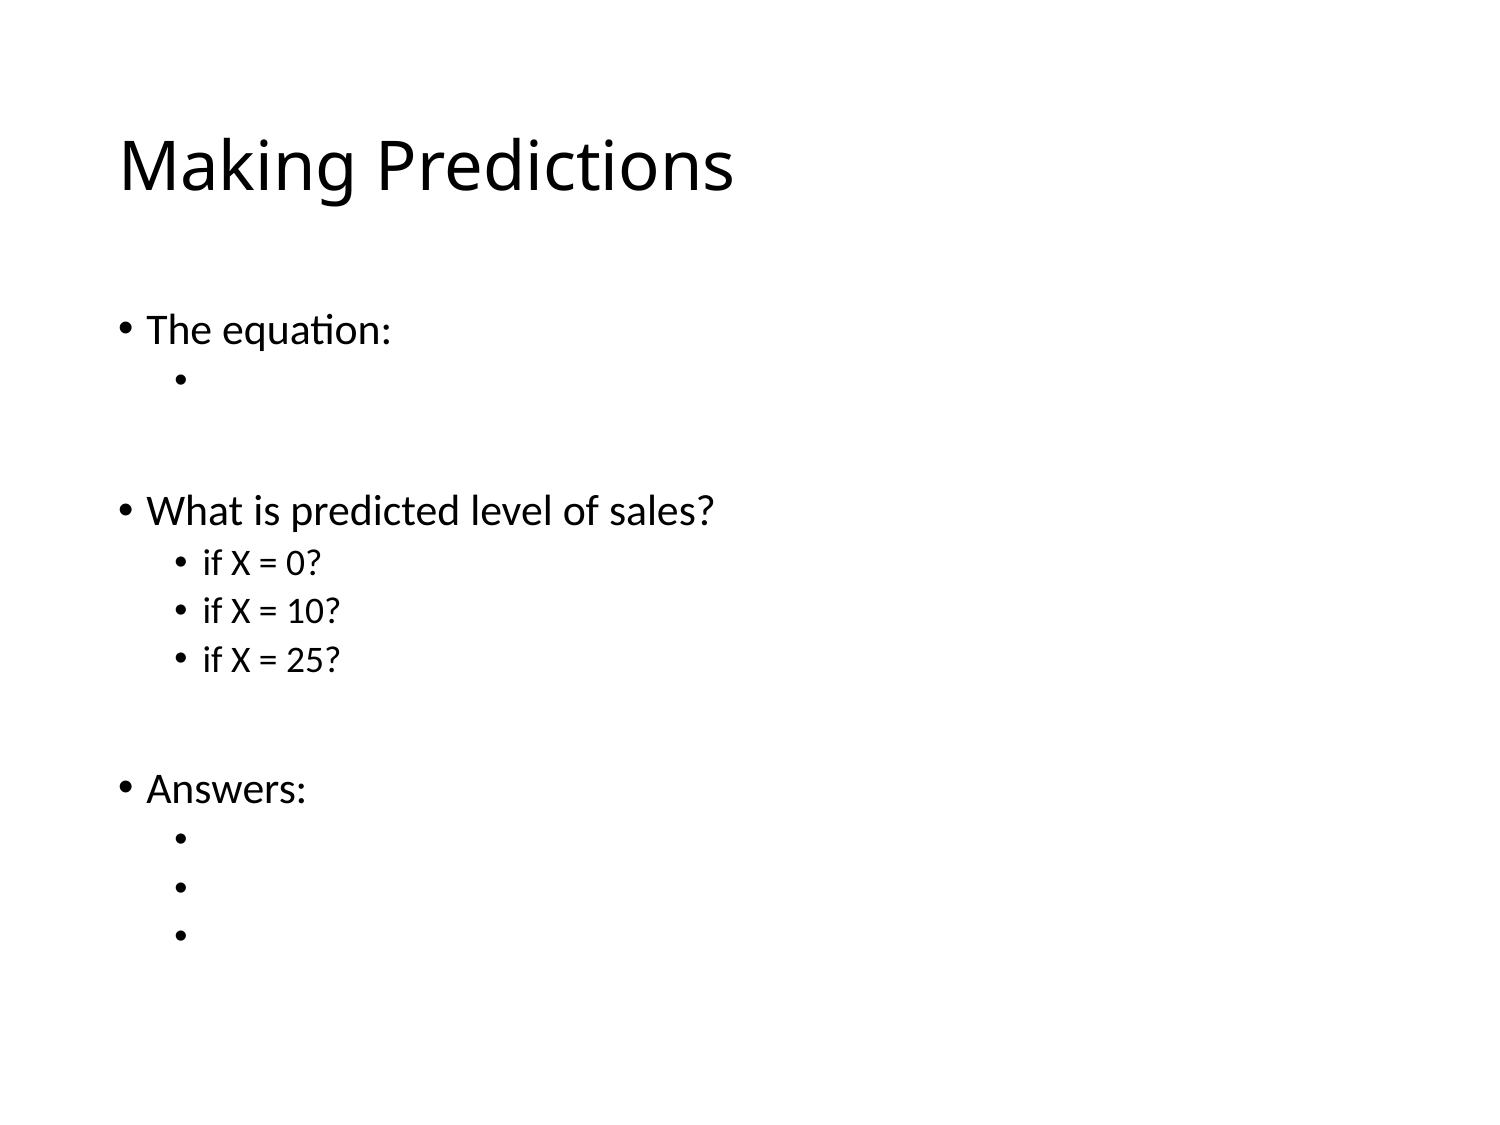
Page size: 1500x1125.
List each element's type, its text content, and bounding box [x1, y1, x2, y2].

title Making Predictions [103, 59, 1397, 278]
